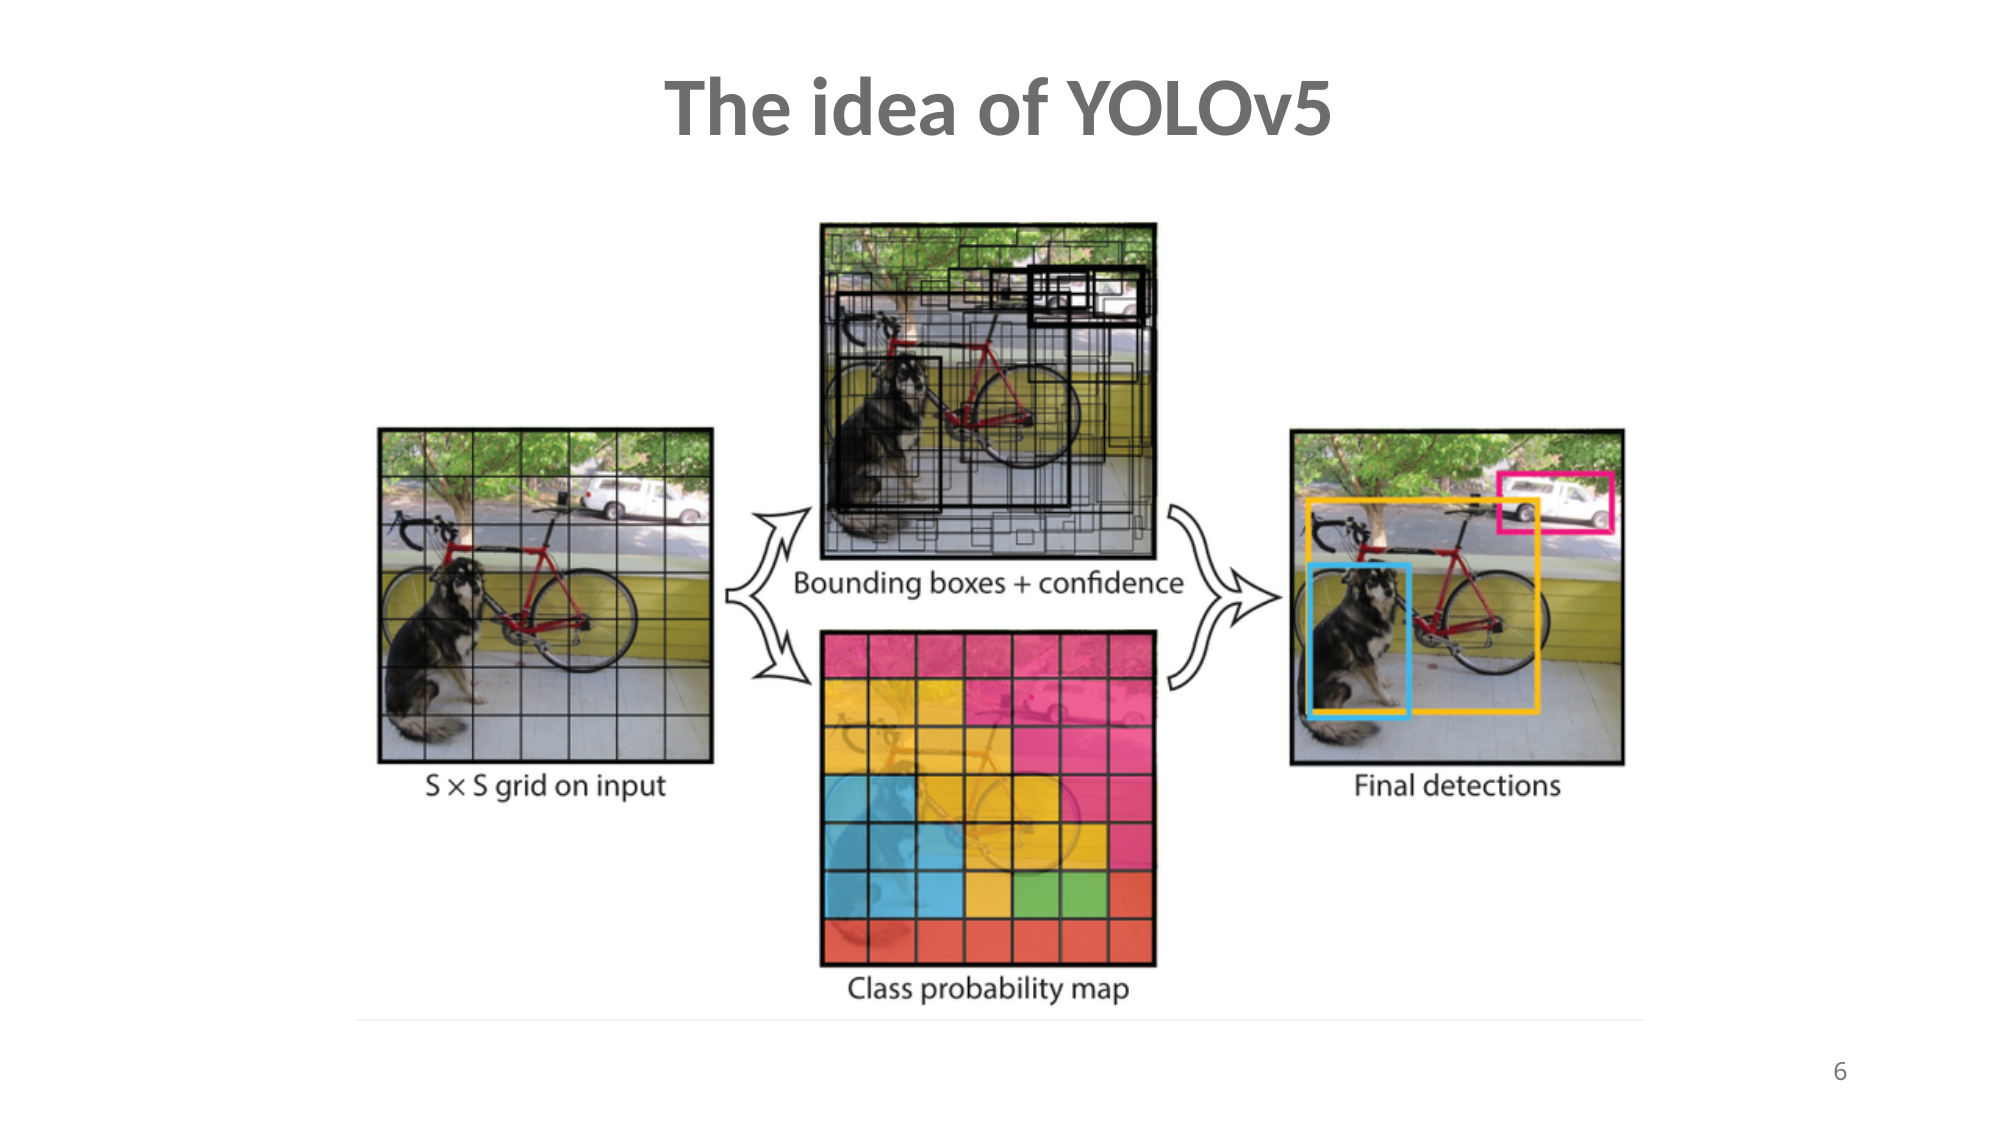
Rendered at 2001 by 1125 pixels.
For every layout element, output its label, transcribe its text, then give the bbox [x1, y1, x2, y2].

title The idea of YOLOv5 [631, 0, 1369, 196]
slide_number 6 [1412, 1042, 1863, 1103]
picture [354, 196, 1645, 1021]
